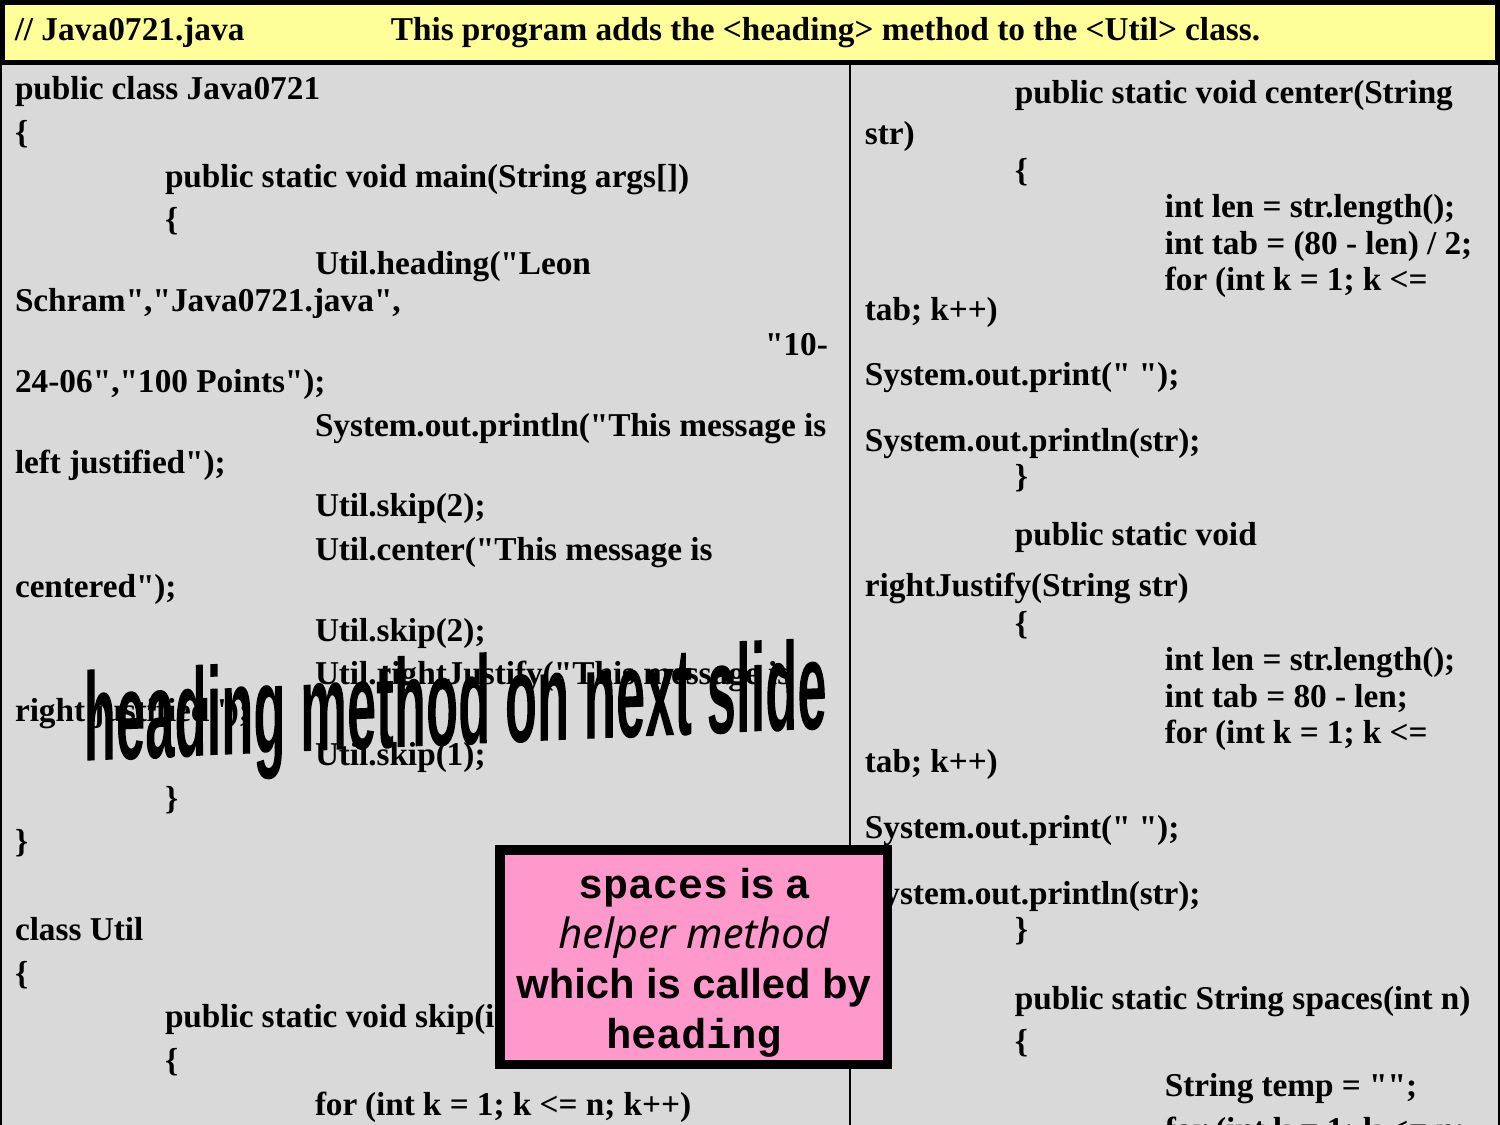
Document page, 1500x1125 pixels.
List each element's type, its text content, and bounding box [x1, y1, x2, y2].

text_box // Java0721.java This program adds the <heading> method to the <Util> class. [0, 0, 1500, 60]
text_box spaces is a helper method which is called by heading [499, 849, 888, 1065]
table_header public static void center(String str) { int len = str.length(); int tab = (80 - len) / 2; for (int k = 1; k <= tab; k++) System.out.print(" "); System.out.println(str); } public static void rightJustify(String str) { int len = str.length(); int tab = 80 - len; for (int k = 1; k <= tab; k++) System.out.print(" "); System.out.println(str); } public static String spaces(int n) { String temp = ""; for (int k = 1; k <= n; k++) temp += " "; return temp; } [851, 65, 1498, 1125]
table_header public class Java0721 { public static void main(String args[]) { Util.heading("Leon Schram","Java0721.java", "10-24-06","100 Points"); System.out.println("This message is left justified"); Util.skip(2); Util.center("This message is centered"); Util.skip(2); Util.rightJustify("This message is right justified"); Util.skip(1); } } class Util { public static void skip(int n) { for (int k = 1; k <= n; k++) System.out.println(); [2, 65, 849, 1125]
